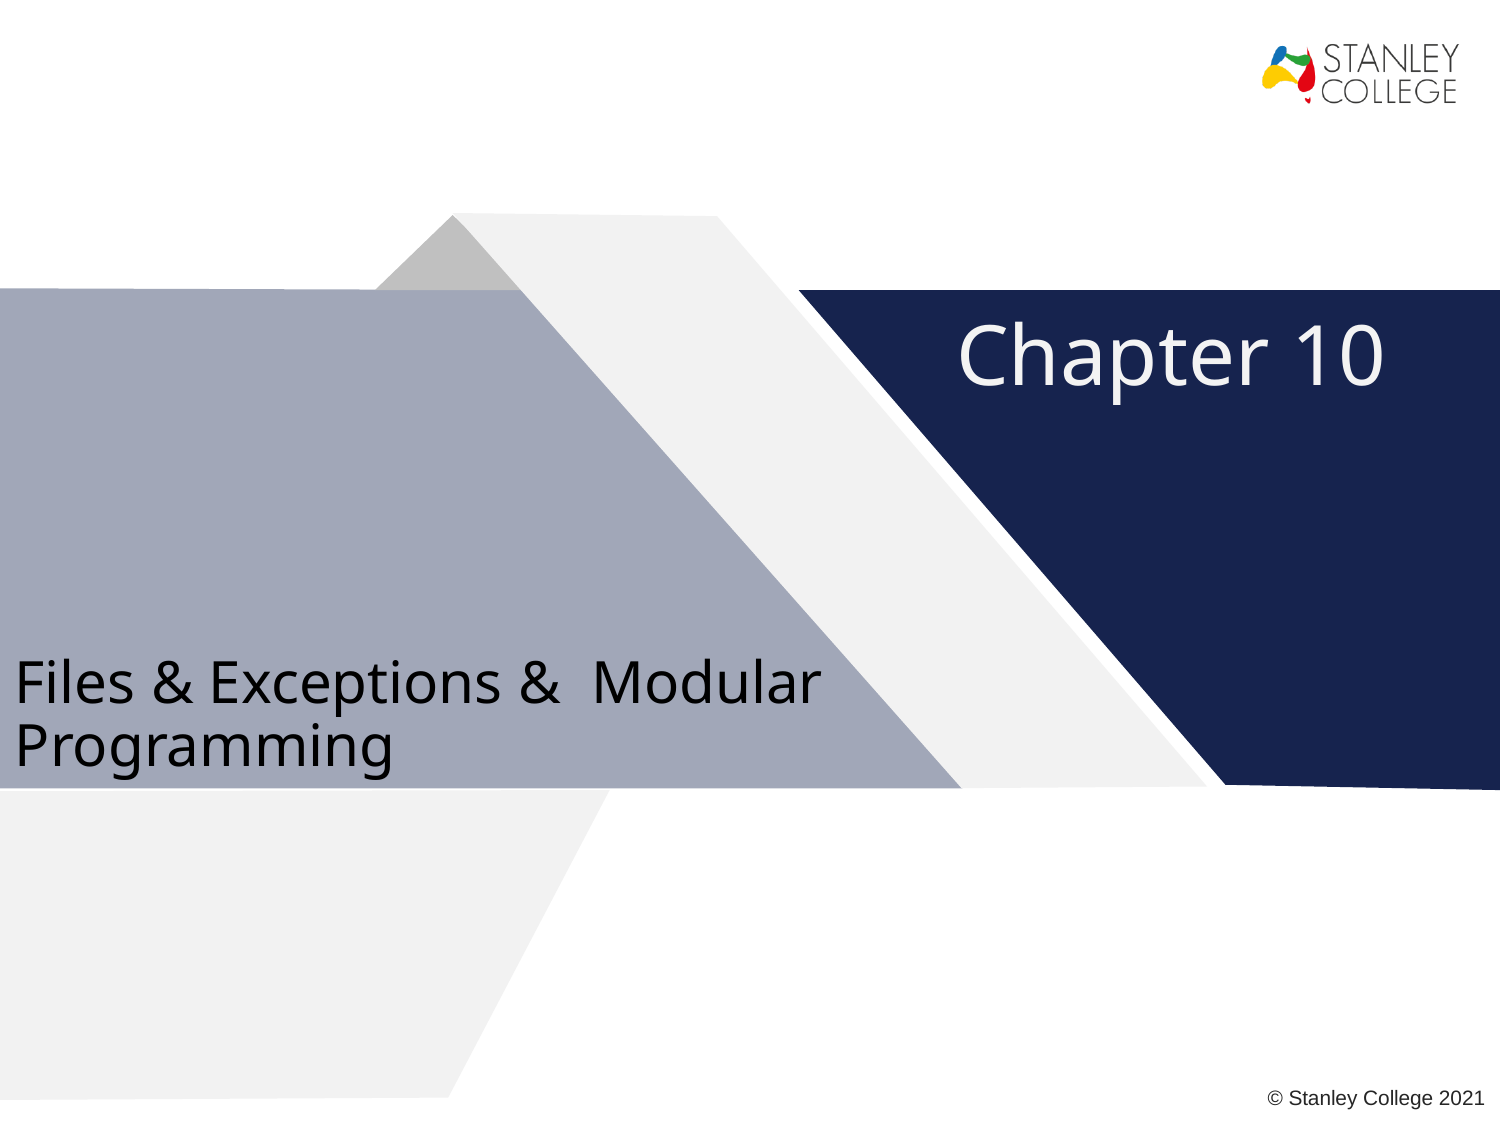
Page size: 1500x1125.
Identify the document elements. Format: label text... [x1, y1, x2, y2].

list Files & Exceptions & Modular Programming [0, 645, 989, 740]
picture [1250, 21, 1475, 125]
title Chapter 10 [864, 305, 1500, 480]
